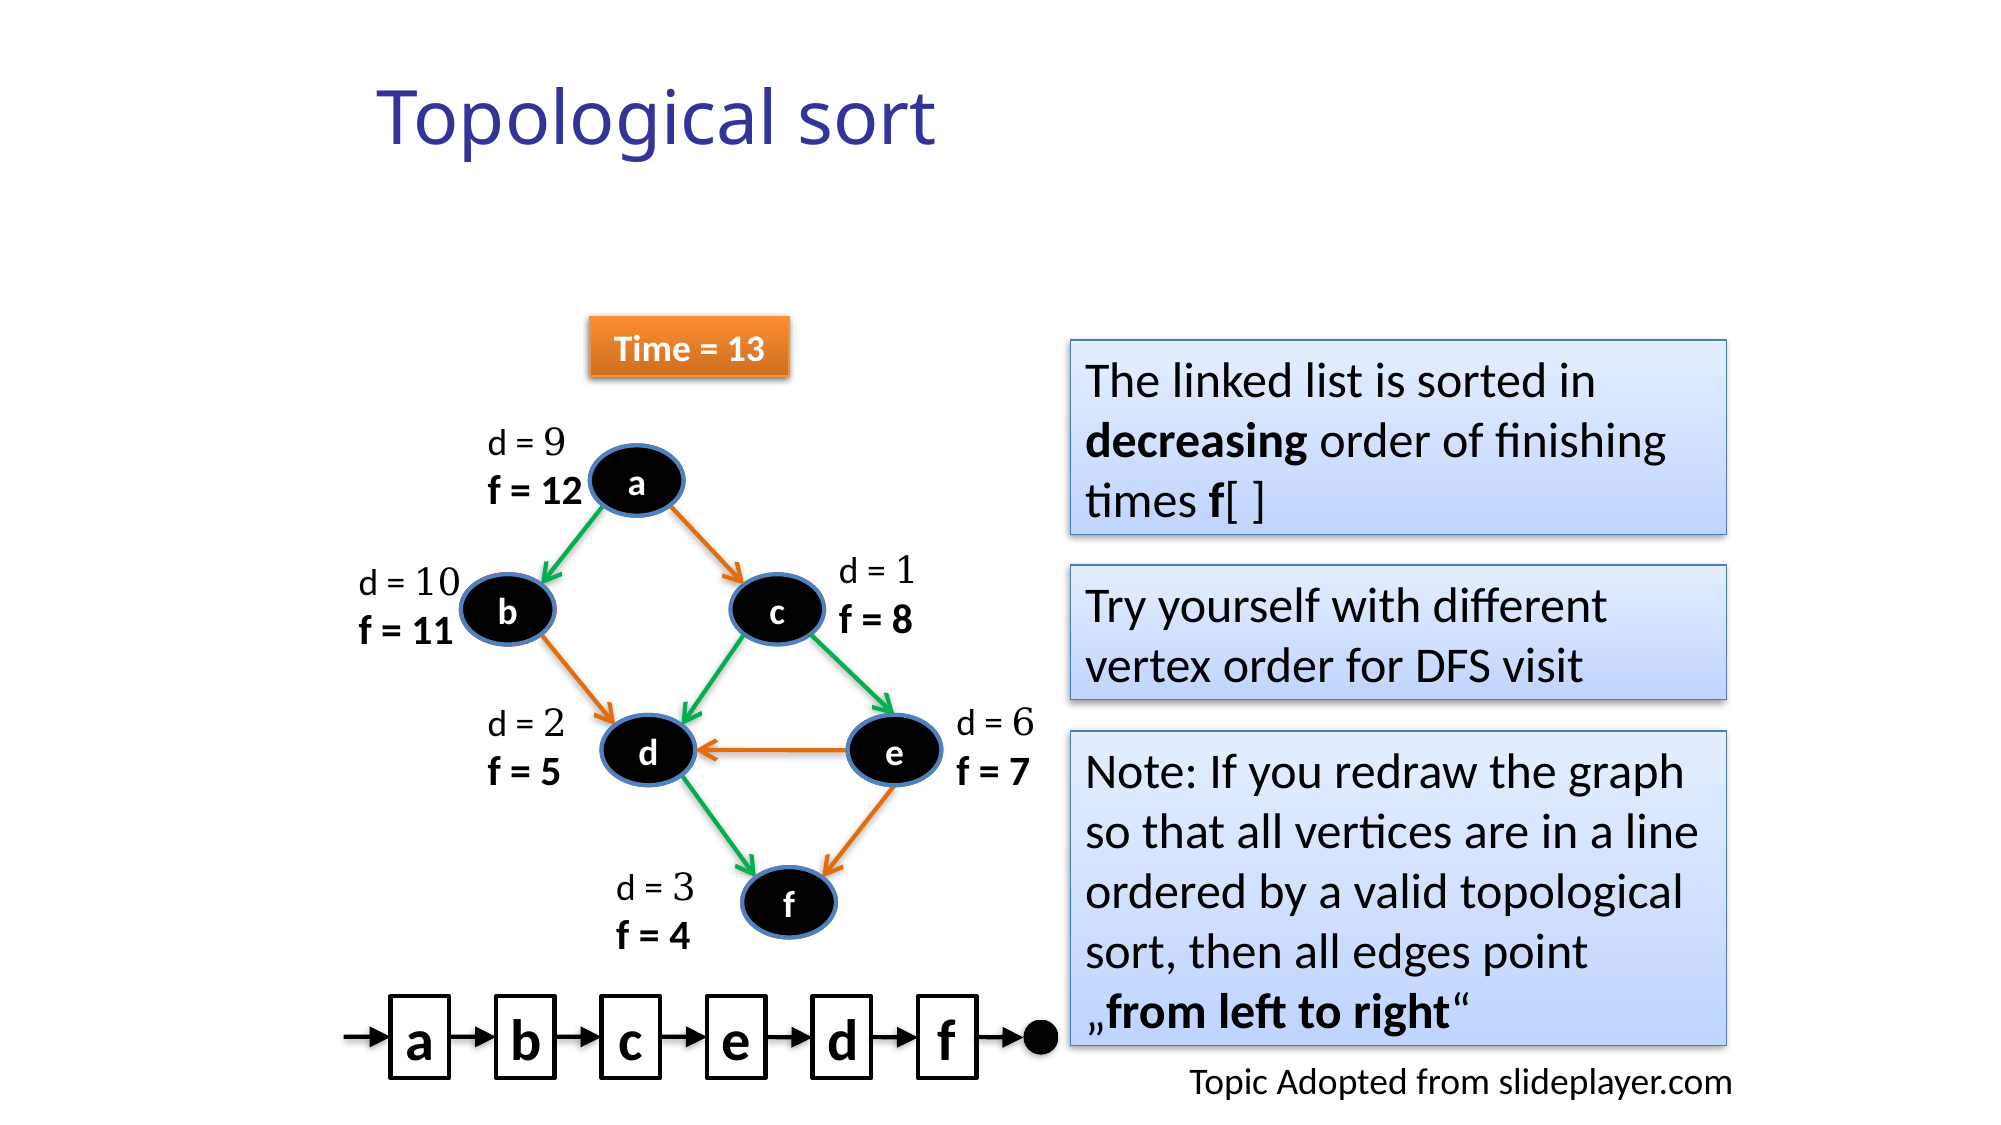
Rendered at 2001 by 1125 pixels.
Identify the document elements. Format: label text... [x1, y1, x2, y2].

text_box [667, 648, 759, 712]
text_box [1023, 1019, 1059, 1055]
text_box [532, 513, 613, 577]
text_box e [705, 994, 768, 1080]
text_box Topological sort [376, 70, 1163, 161]
text_box b [485, 572, 557, 647]
text_box f [743, 865, 839, 940]
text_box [532, 642, 624, 718]
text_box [811, 794, 905, 868]
text_box d [614, 712, 698, 788]
text_box a [614, 443, 686, 518]
text_box b [494, 994, 557, 1080]
text_box Time = 13 [589, 316, 790, 377]
text_box Try yourself with different vertex order for DFS visit [1070, 564, 1727, 700]
text_box c [599, 994, 662, 1080]
text_box e [845, 712, 944, 788]
text_box d = 2 f = 5 [472, 691, 614, 802]
text_box Note: If you redraw the graph so that all vertices are in a line ordered by a valid topological sort, then all edges point „from left to right“ [1070, 730, 1727, 1046]
text_box Topic Adopted from slideplayer.com [1174, 1049, 1752, 1110]
text_box The linked list is sorted in decreasing order of finishing times f[ ] [1070, 339, 1727, 535]
text_box d = 9 f = 12 [472, 410, 614, 520]
text_box d = 6 f = 7 [941, 690, 1082, 801]
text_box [811, 632, 894, 717]
text_box d = 3 f = 4 [601, 855, 743, 966]
text_box f [916, 994, 979, 1080]
text_box d = 1 f = 8 [824, 539, 965, 649]
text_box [666, 788, 771, 864]
text_box a [388, 994, 451, 1080]
text_box d = 10 f = 11 [343, 550, 485, 661]
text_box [667, 507, 747, 583]
text_box d [810, 994, 873, 1080]
text_box c [728, 572, 824, 647]
